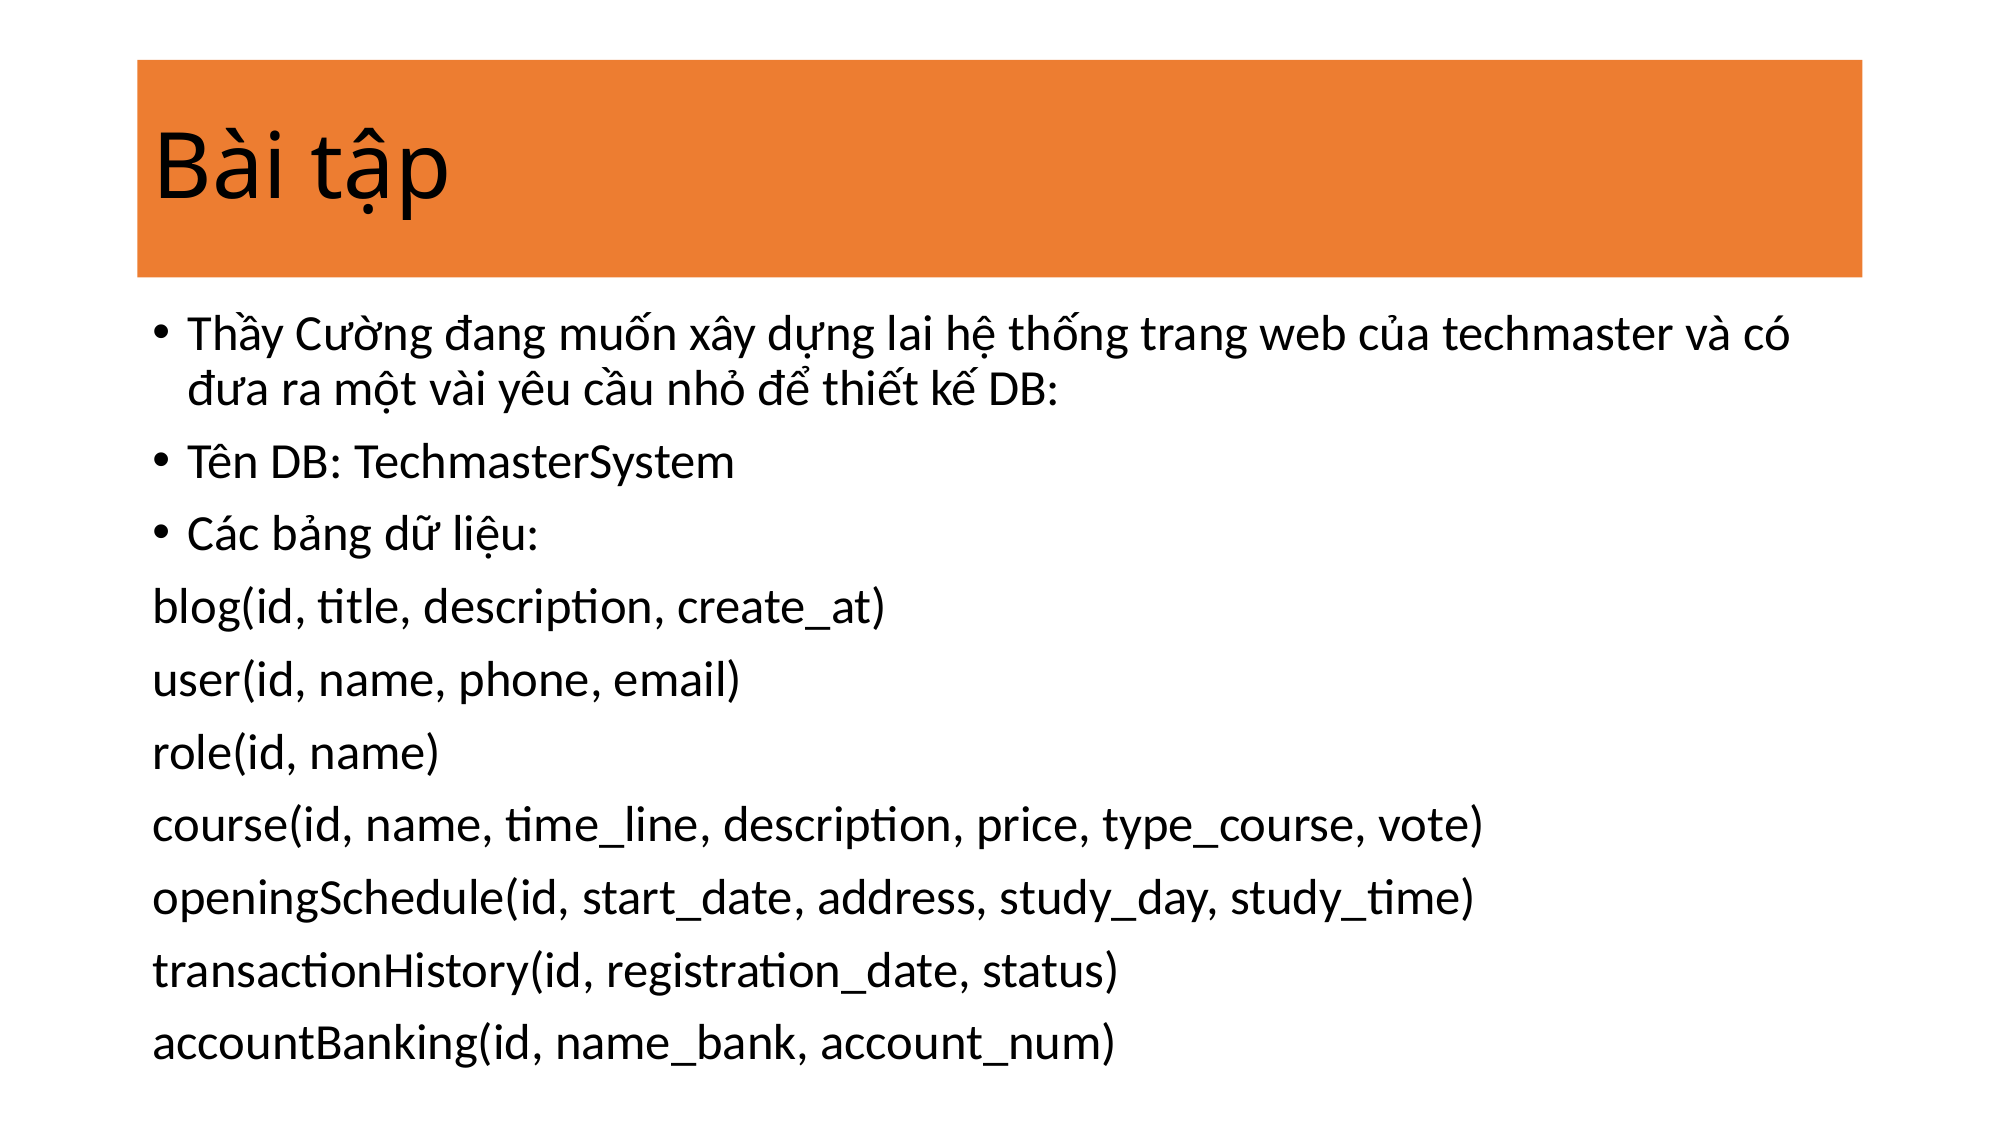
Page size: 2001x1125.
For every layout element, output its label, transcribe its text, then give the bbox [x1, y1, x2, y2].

list Thầy Cường đang muốn xây dựng lai hệ thống trang web của techmaster và có đưa ra một vài yêu cầu nhỏ để thiết kế DB: Tên DB: TechmasterSystem Các bảng dữ liệu: blog(id, title, description, create_at) user(id, name, phone, email) role(id, name) course(id, name, time_line, description, price, type_course, vote) openingSchedule(id, start_date, address, study_day, study_time) transactionHistory(id, registration_date, status) accountBanking(id, name_bank, account_num) [137, 299, 1863, 1081]
title Bài tập [137, 59, 1863, 278]
